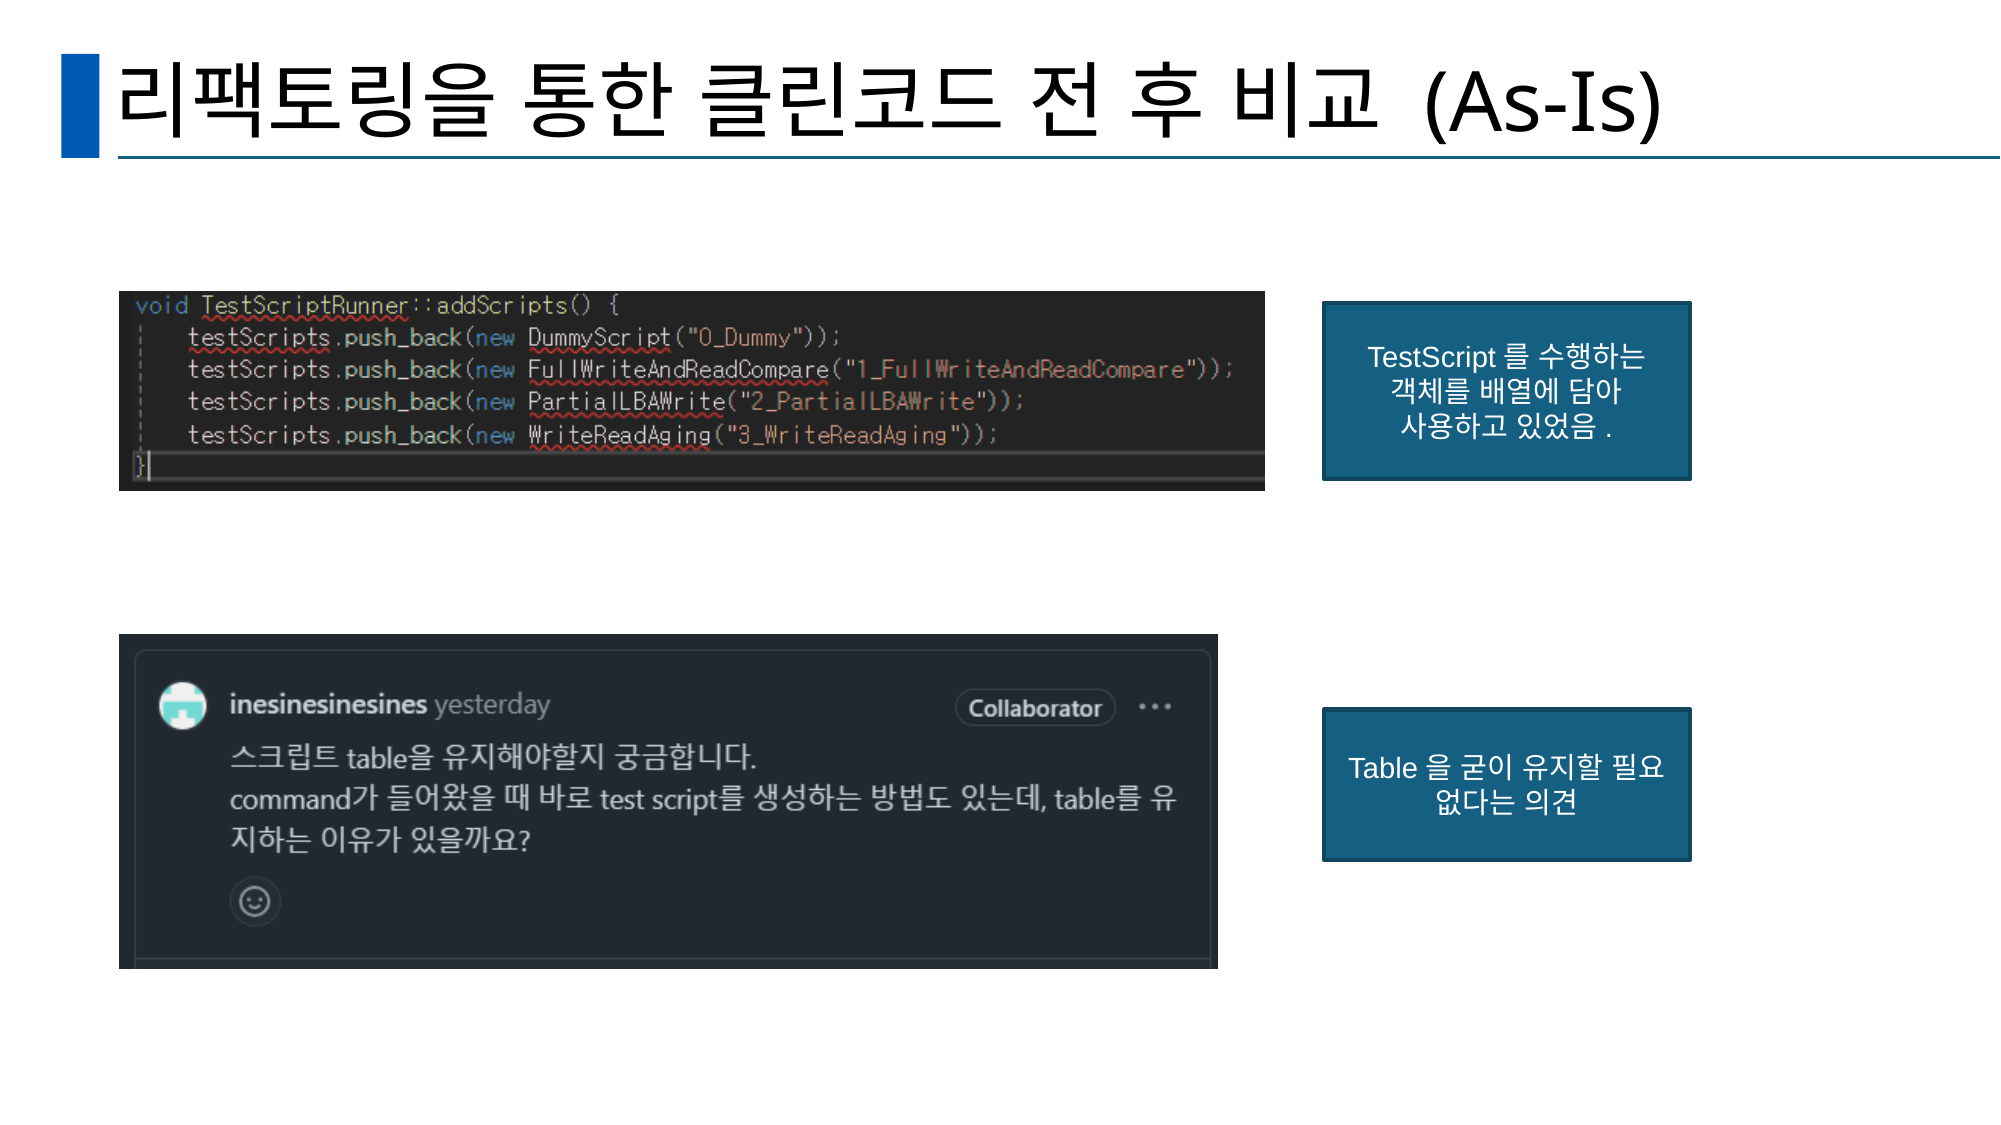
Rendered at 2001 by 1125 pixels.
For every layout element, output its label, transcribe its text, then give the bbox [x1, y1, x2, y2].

title 리팩토링을 통한 클린코드 전 후 비교 (As-Is) [99, 50, 1825, 158]
picture [119, 291, 1266, 491]
picture [119, 634, 1219, 969]
text_box TestScript를 수행하는 객체를 배열에 담아 사용하고 있었음. [1323, 302, 1691, 480]
text_box Table을 굳이 유지할 필요 없다는 의견 [1323, 709, 1691, 860]
